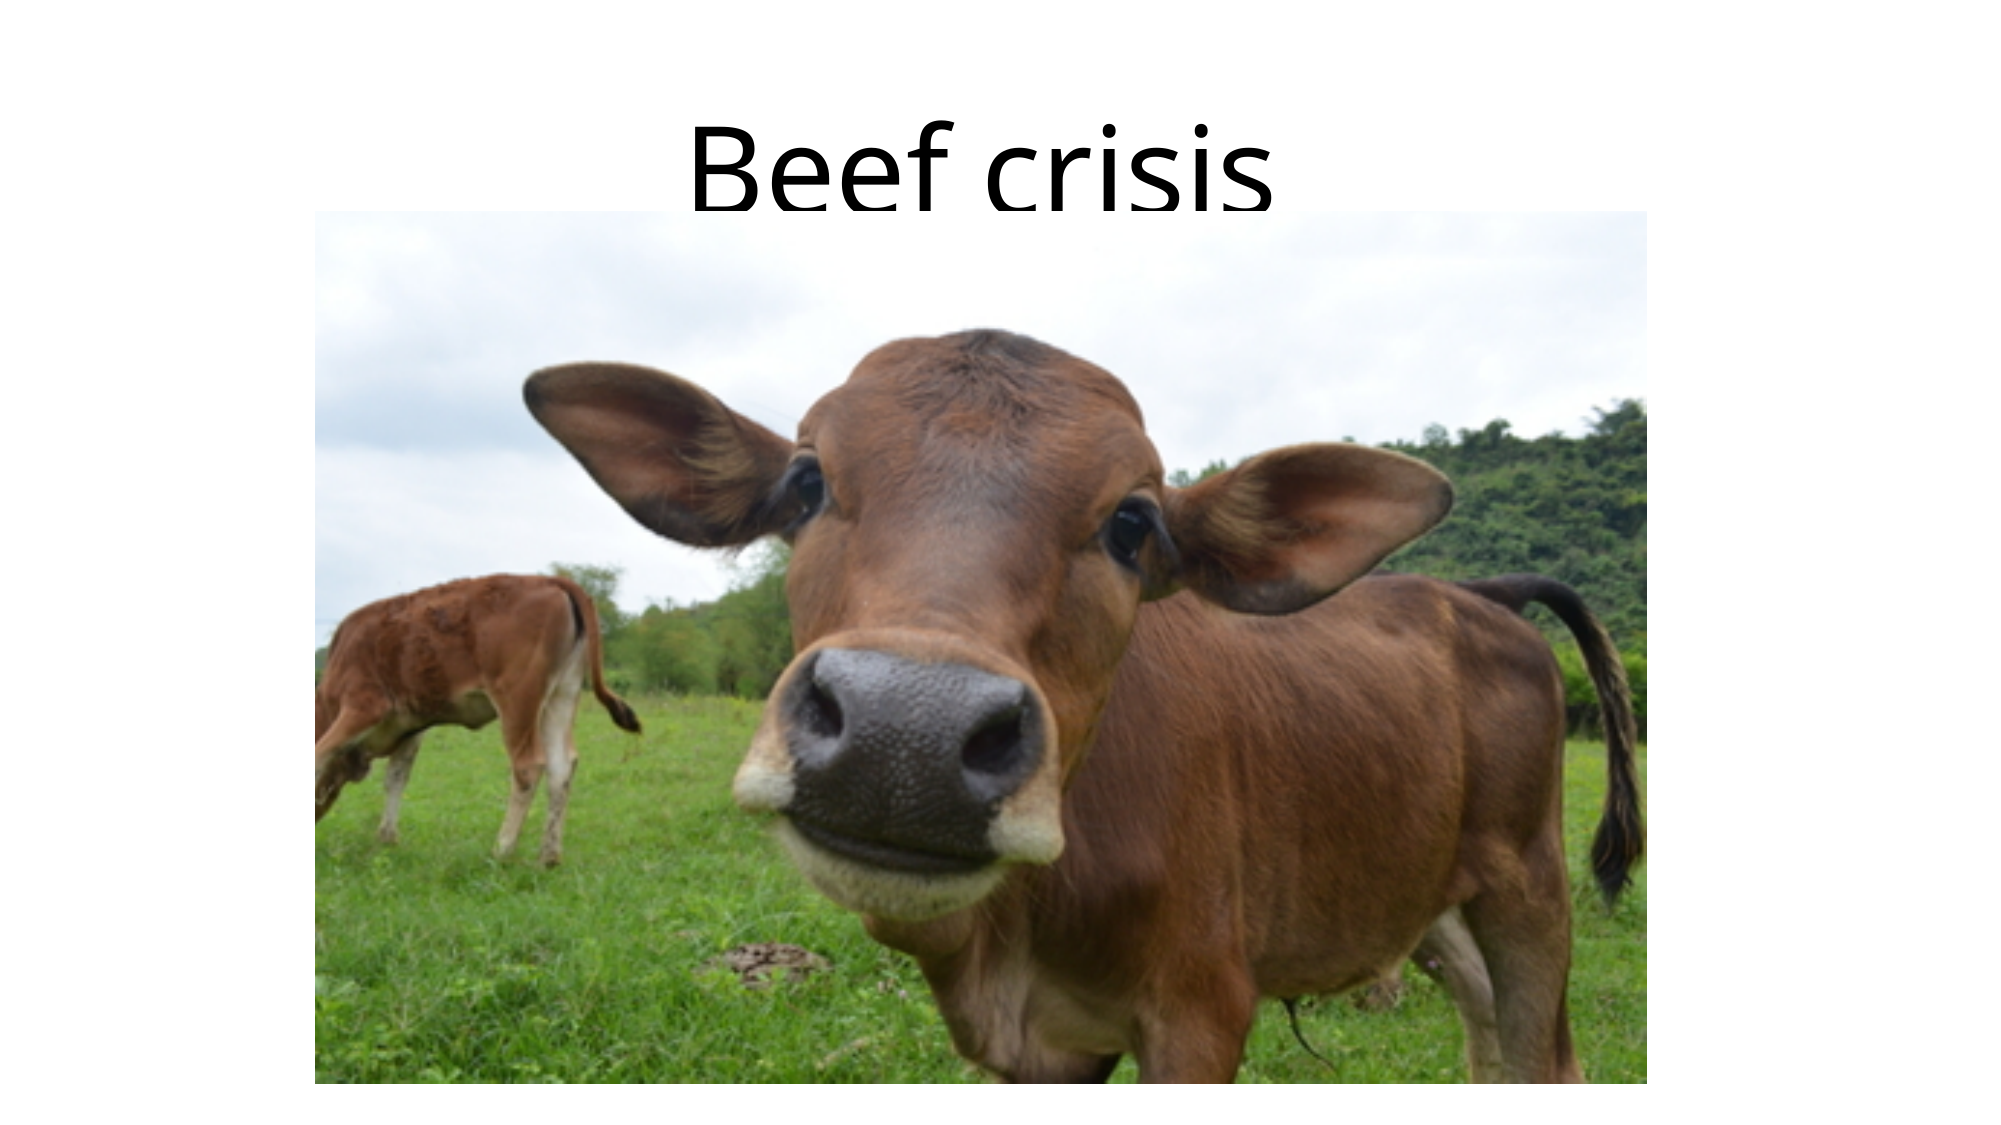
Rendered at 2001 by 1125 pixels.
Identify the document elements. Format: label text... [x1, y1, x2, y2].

picture [315, 211, 1647, 1084]
title Beef crisis [231, 0, 1731, 252]
